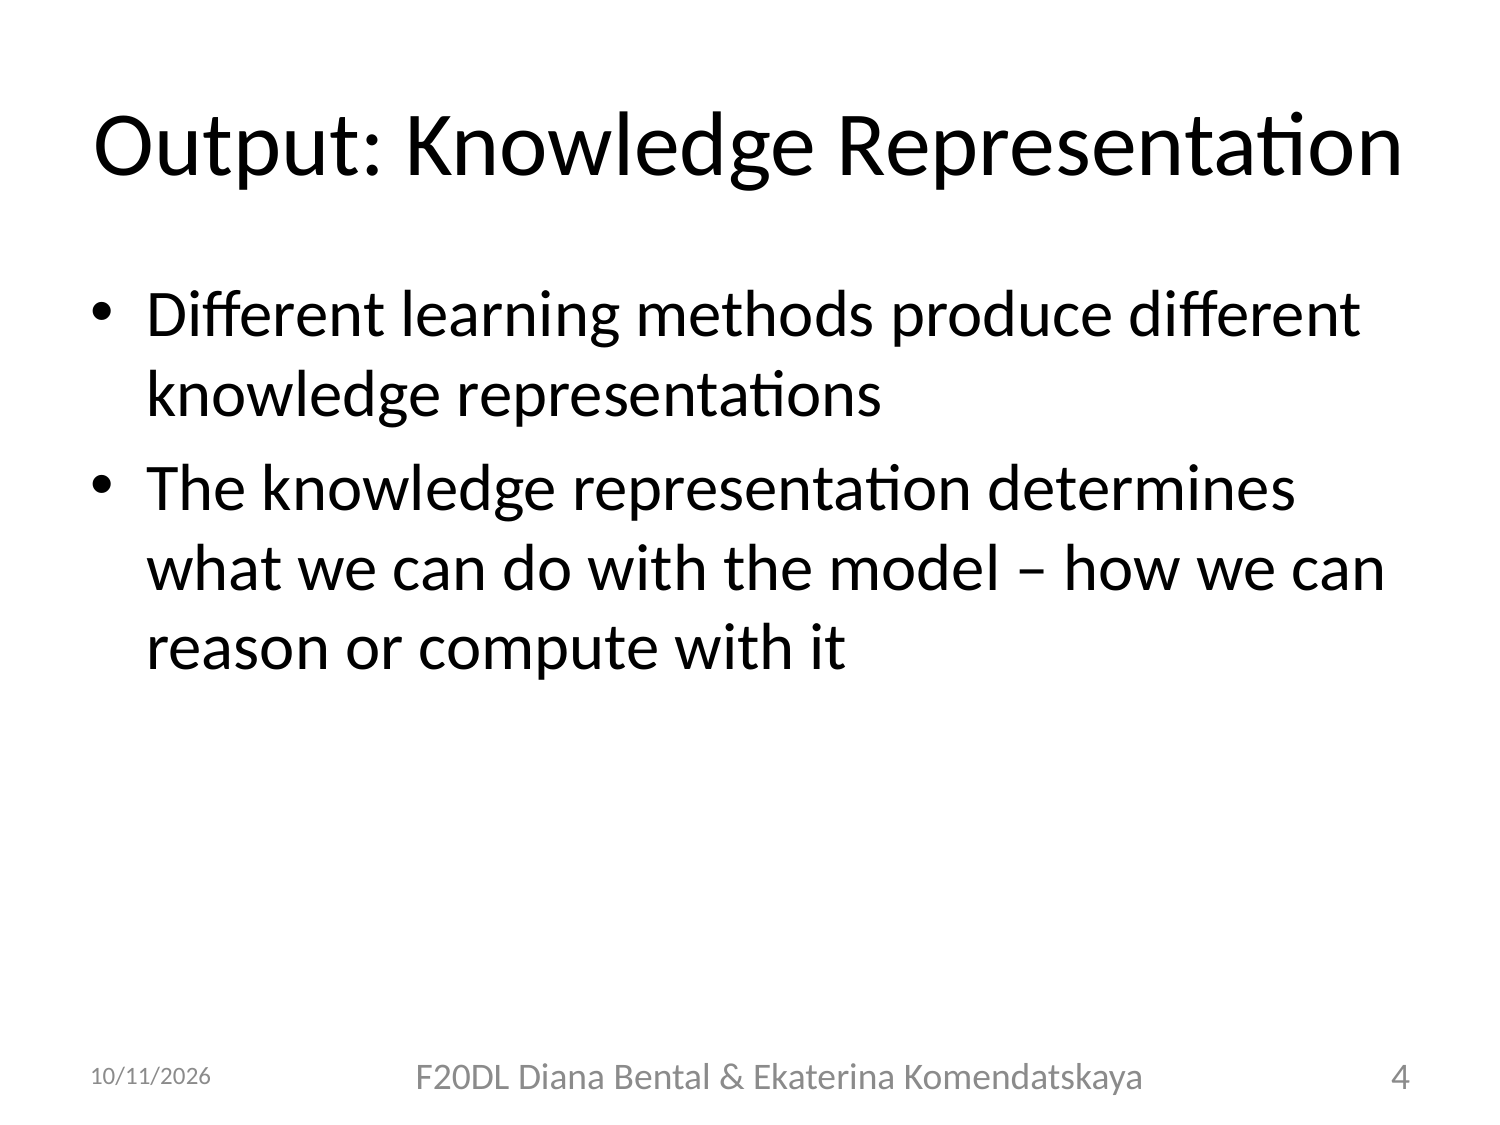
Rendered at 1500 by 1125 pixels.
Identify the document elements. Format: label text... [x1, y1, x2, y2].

footer F20DL Diana Bental & Ekaterina Komendatskaya [278, 1046, 1282, 1103]
title Output: Knowledge Representation [75, 45, 1425, 233]
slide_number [75, 1042, 254, 1106]
slide_number 4 [1316, 1046, 1425, 1103]
list Different learning methods produce different knowledge representations The knowledge representation determines what we can do with the model – how we can reason or compute with it [75, 262, 1425, 1005]
